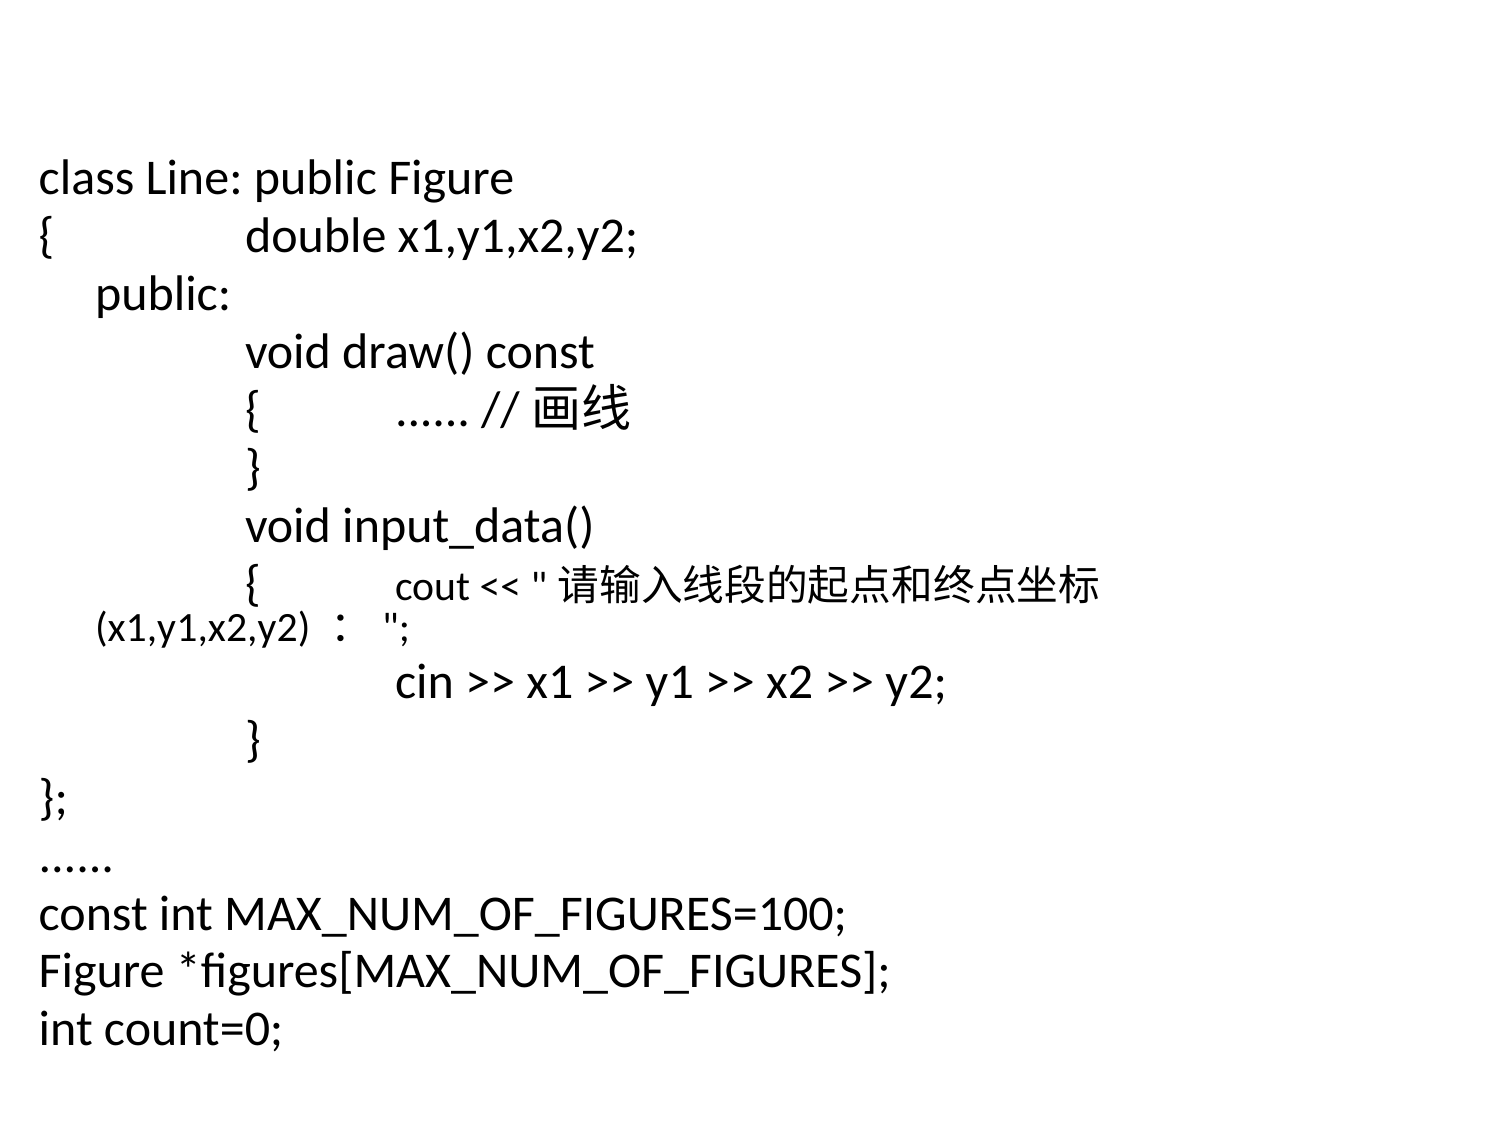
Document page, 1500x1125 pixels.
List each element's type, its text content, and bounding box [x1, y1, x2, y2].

list class Line: public Figure { double x1,y1,x2,y2; public: void draw() const { ...... //画线 } void input_data() { cout << "请输入线段的起点和终点坐标 (x1,y1,x2,y2) ："; cin >> x1 >> y1 >> x2 >> y2; } }; ...... const int MAX_NUM_OF_FIGURES=100; Figure *figures[MAX_NUM_OF_FIGURES]; int count=0; [23, 148, 1447, 1125]
